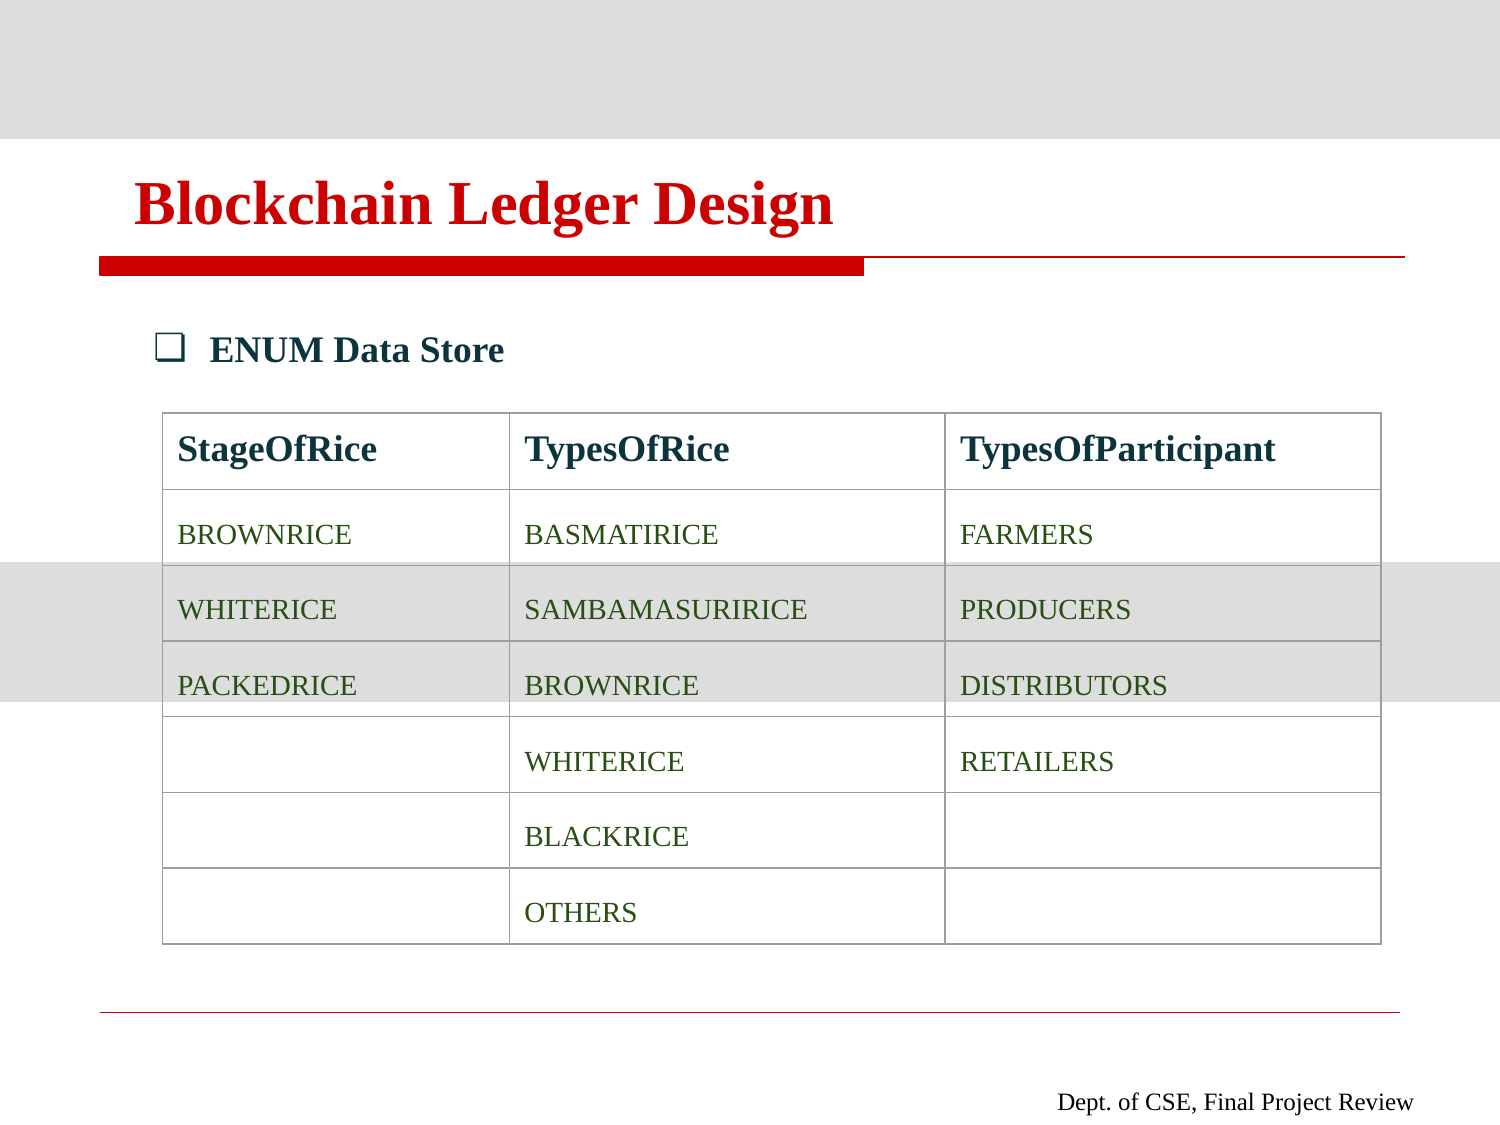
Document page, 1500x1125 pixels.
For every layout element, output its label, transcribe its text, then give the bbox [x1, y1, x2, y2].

table_cell WHITERICE [163, 566, 509, 640]
table_cell DISTRIBUTORS [946, 642, 1380, 716]
table_cell BASMATIRICE [510, 490, 944, 565]
table_header TypesOfRice [510, 414, 944, 489]
table_cell PACKEDRICE [163, 642, 509, 716]
table_cell [946, 793, 1380, 867]
table_cell PRODUCERS [946, 566, 1380, 640]
table_cell BLACKRICE [510, 793, 944, 867]
table_cell BROWNRICE [163, 490, 509, 565]
table_header TypesOfParticipant [946, 414, 1380, 489]
list ENUM Data Store [119, 298, 1381, 1035]
text_box Dept. of CSE, Final Project Review [978, 1070, 1500, 1125]
table_cell [946, 869, 1380, 943]
table_cell OTHERS [510, 869, 944, 943]
table_cell [163, 717, 509, 792]
table_cell WHITERICE [510, 717, 944, 792]
picture [0, 0, 1500, 1125]
table_cell RETAILERS [946, 717, 1380, 792]
table_cell FARMERS [946, 490, 1380, 565]
table_cell BROWNRICE [510, 642, 944, 716]
title Blockchain Ledger Design [119, 127, 1381, 245]
table_cell [163, 793, 509, 867]
table_header StageOfRice [163, 414, 509, 489]
table_cell [163, 869, 509, 943]
table_cell SAMBAMASURIRICE [510, 566, 944, 640]
